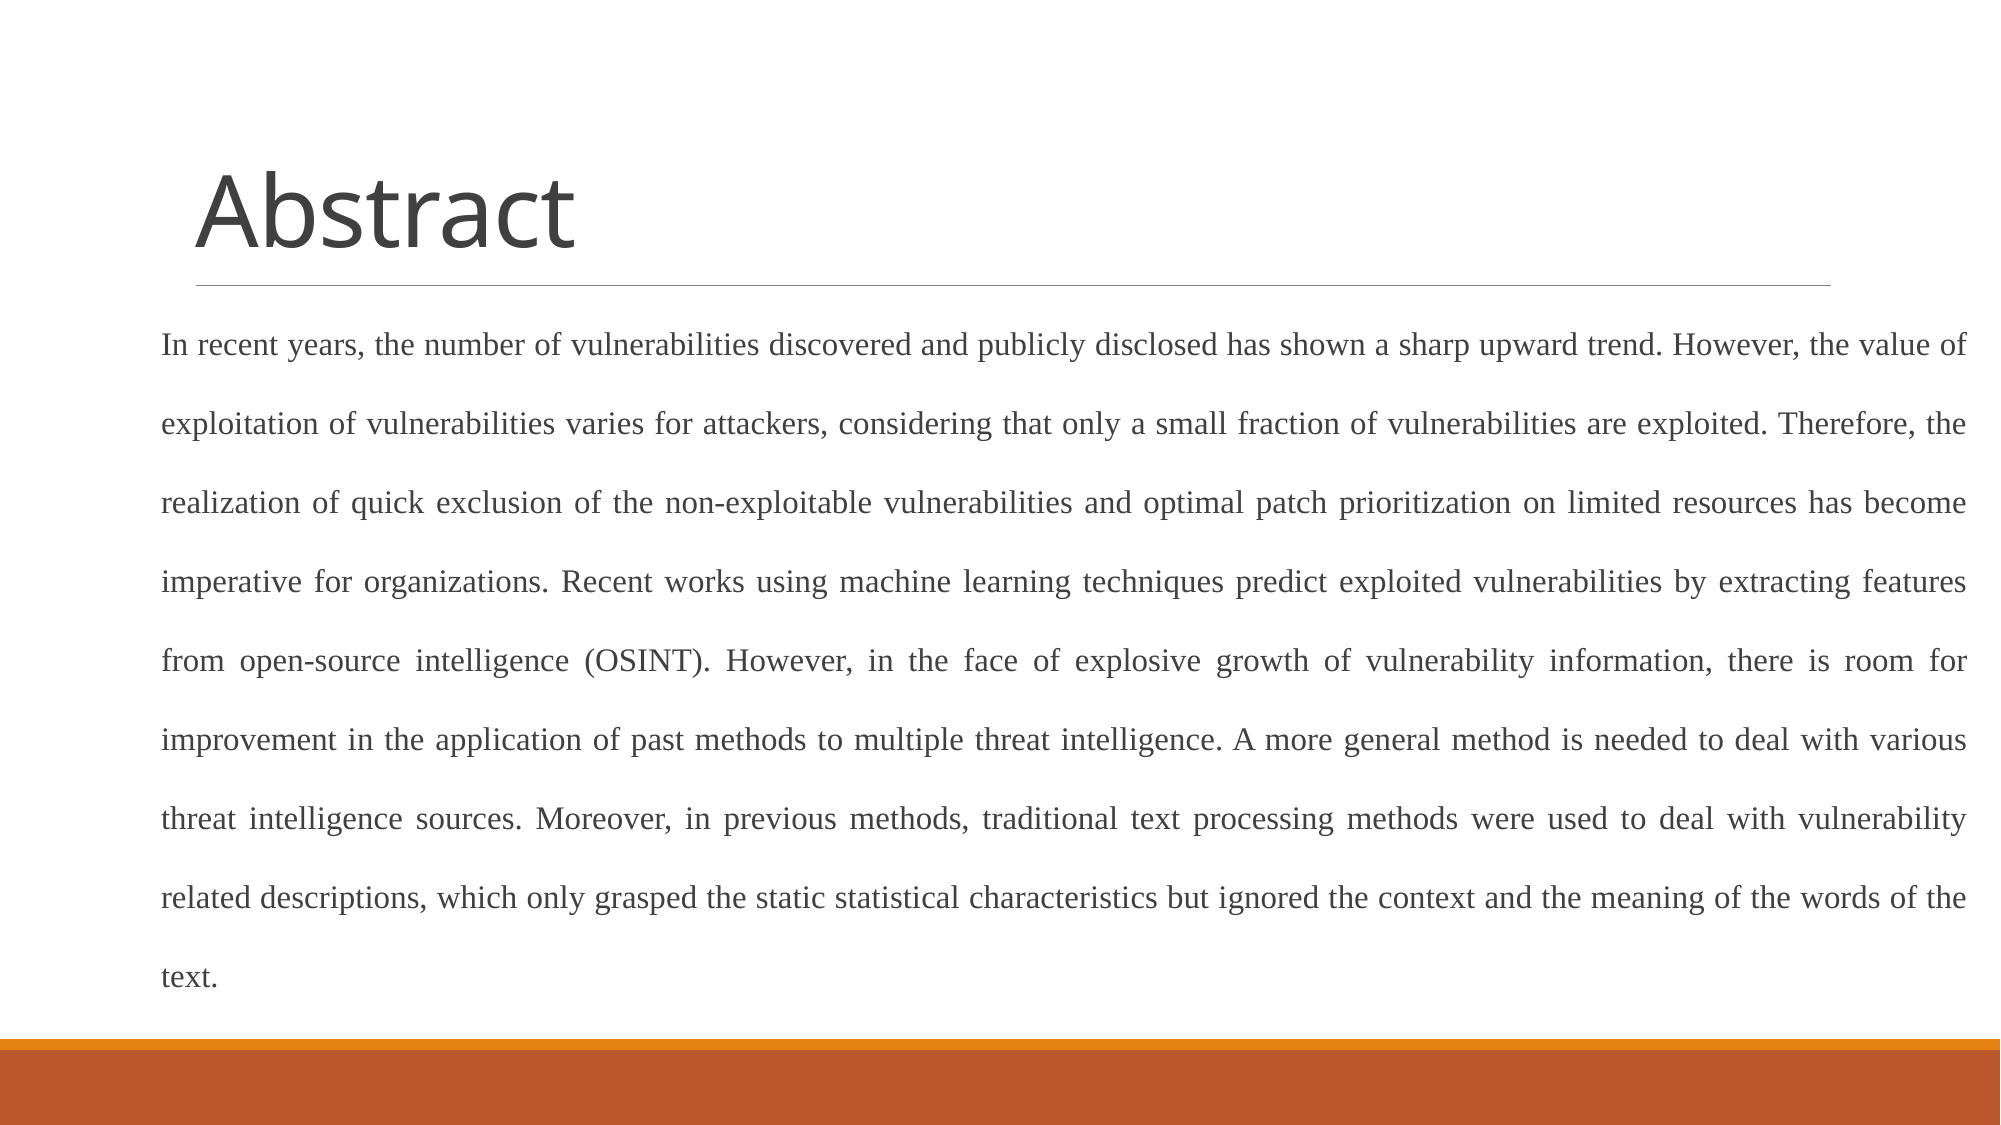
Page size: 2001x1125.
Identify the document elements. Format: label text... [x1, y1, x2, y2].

list In recent years, the number of vulnerabilities discovered and publicly disclosed has shown a sharp upward trend. However, the value of exploitation of vulnerabilities varies for attackers, considering that only a small fraction of vulnerabilities are exploited. Therefore, the realization of quick exclusion of the non-exploitable vulnerabilities and optimal patch prioritization on limited resources has become imperative for organizations. Recent works using machine learning techniques predict exploited vulnerabilities by extracting features from open-source intelligence (OSINT). However, in the face of explosive growth of vulnerability information, there is room for improvement in the application of past methods to multiple threat intelligence. A more general method is needed to deal with various threat intelligence sources. Moreover, in previous methods, traditional text processing methods were used to deal with vulnerability related descriptions, which only grasped the static statistical characteristics but ignored the context and the meaning of the words of the text. [0, 275, 1972, 1030]
title Abstract [154, 143, 1730, 275]
